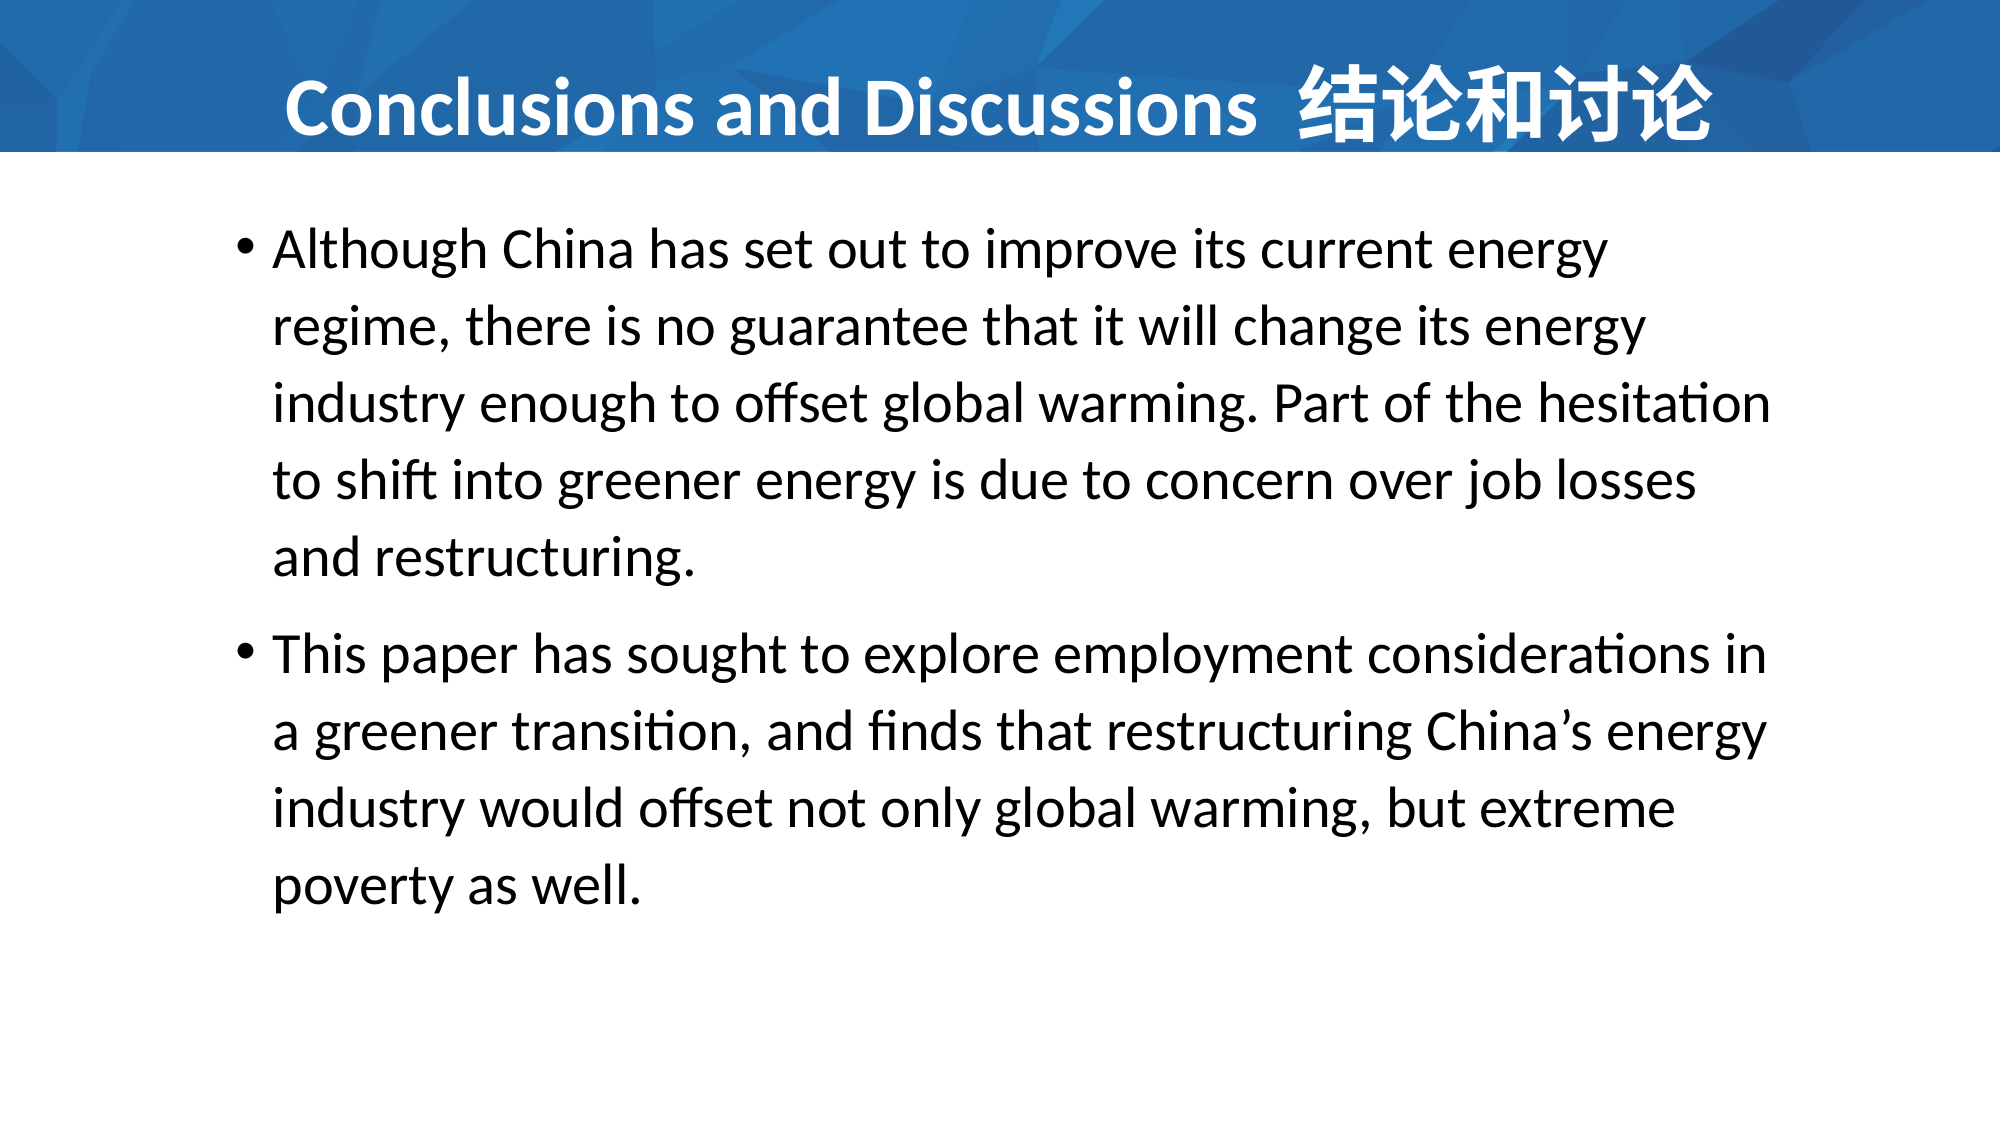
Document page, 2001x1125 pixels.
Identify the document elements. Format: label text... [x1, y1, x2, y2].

title Conclusions and Discussions 结论和讨论 [0, 7, 2000, 161]
list Although China has set out to improve its current energy regime, there is no guarantee that it will change its energy industry enough to offset global warming. Part of the hesitation to shift into greener energy is due to concern over job losses and restructuring. This paper has sought to explore employment considerations in a greener transition, and finds that restructuring China’s energy industry would offset not only global warming, but extreme poverty as well. [220, 196, 1816, 1024]
